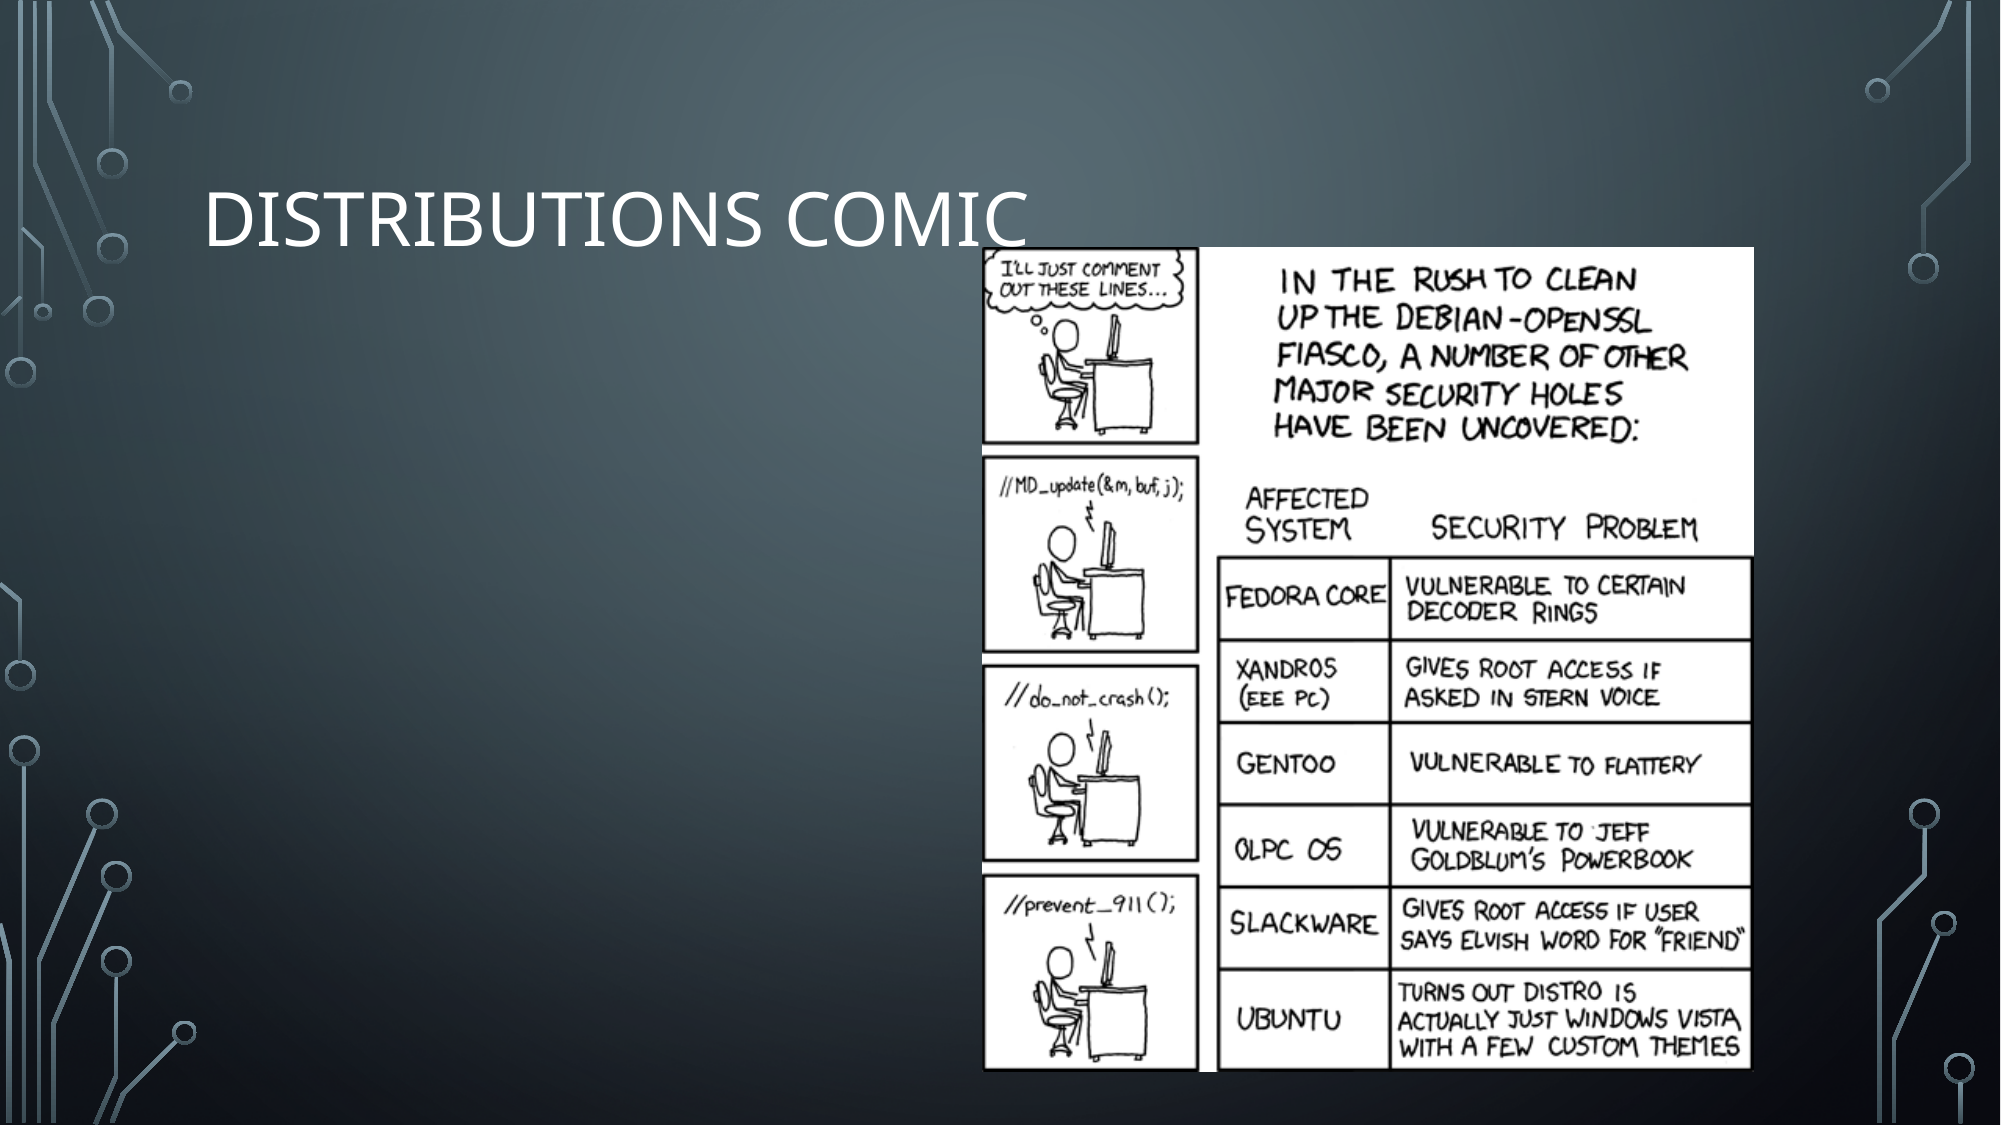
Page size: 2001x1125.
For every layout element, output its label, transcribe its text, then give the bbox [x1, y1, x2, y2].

picture [982, 247, 1754, 1072]
title distributions Comic [187, 101, 1813, 344]
